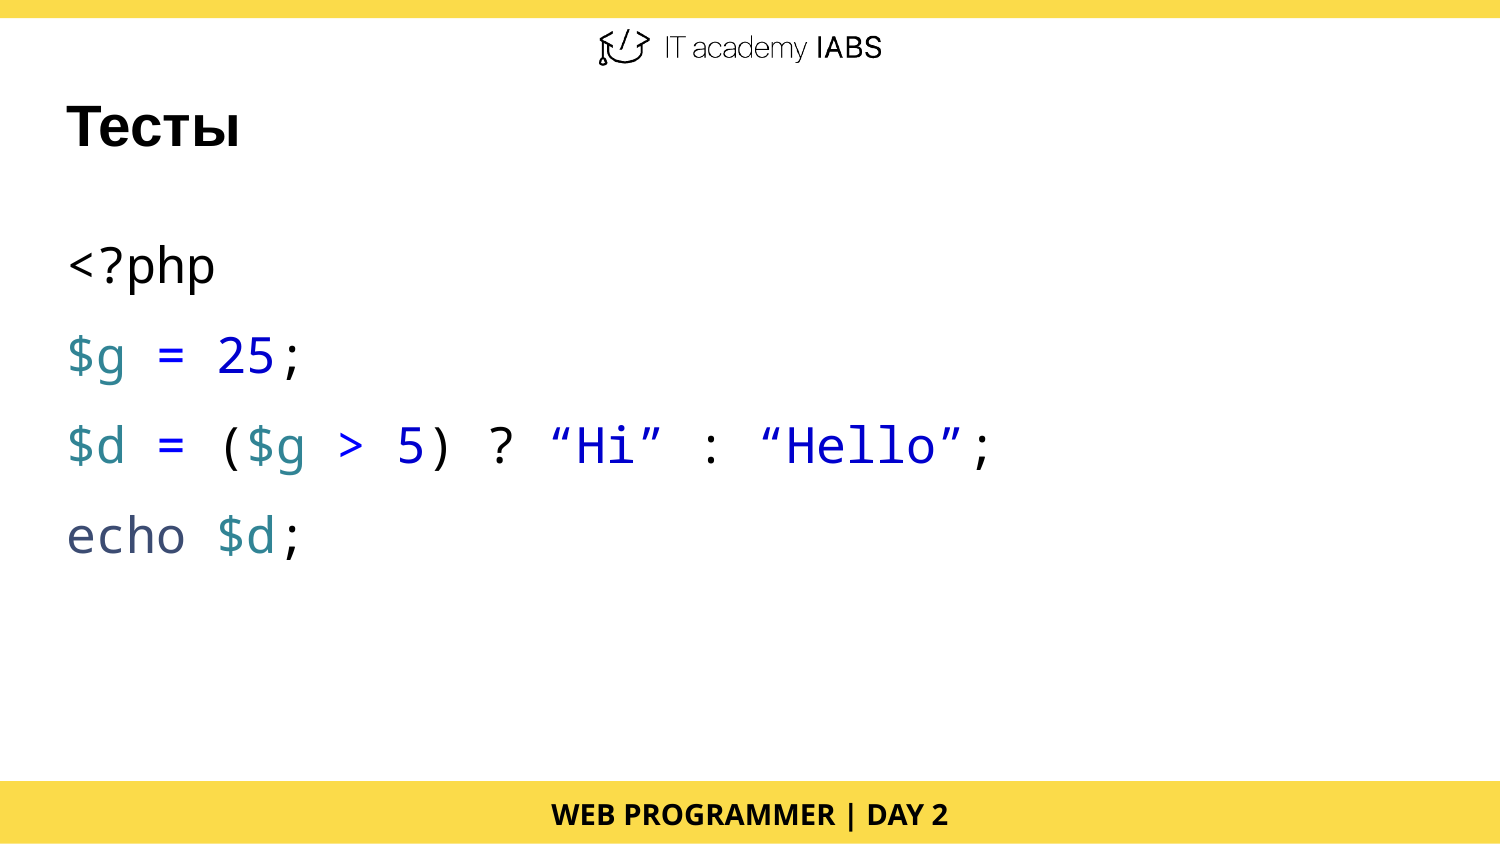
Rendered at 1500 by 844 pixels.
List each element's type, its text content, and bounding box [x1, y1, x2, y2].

title Тесты [51, 72, 1449, 167]
text_box [0, 781, 340, 844]
picture [591, 17, 887, 71]
list <?php $g = 25; $d = ($g > 5) ? “Hi” : “Hello”; echo $d; [51, 189, 1449, 750]
text_box WEB PROGRAMMER | DAY 2 [340, 781, 1160, 844]
text_box [1160, 781, 1500, 844]
text_box [0, 0, 1500, 19]
